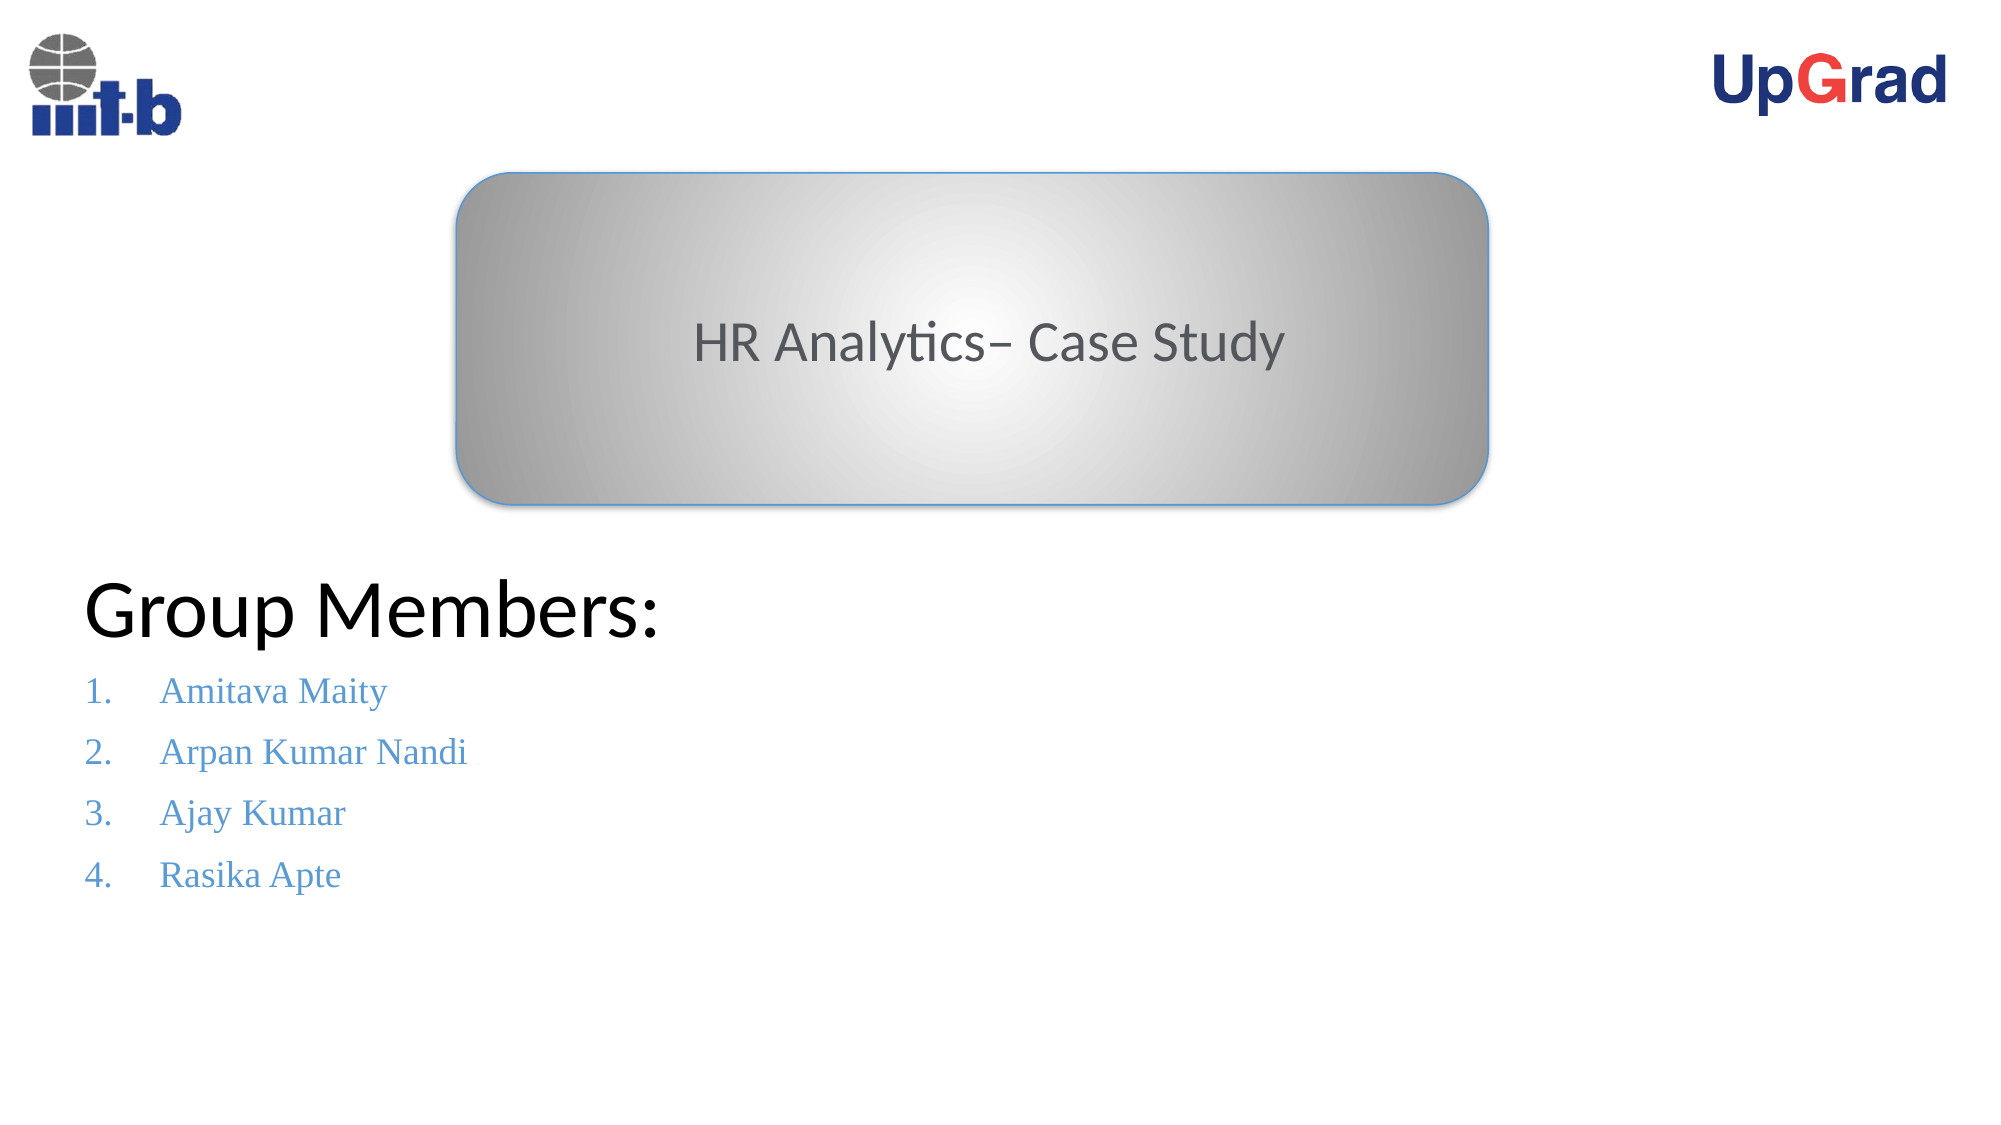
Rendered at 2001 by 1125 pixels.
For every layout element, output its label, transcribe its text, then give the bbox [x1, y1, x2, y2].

picture [1714, 53, 1952, 116]
text_box Group Members: [18, 547, 728, 663]
text_box HR Analytics– Case Study [678, 295, 1302, 381]
text_box [455, 172, 1490, 506]
picture [0, 29, 208, 163]
text_box Amitava Maity Arpan Kumar Nandi Ajay Kumar Rasika Apte [69, 663, 1077, 915]
